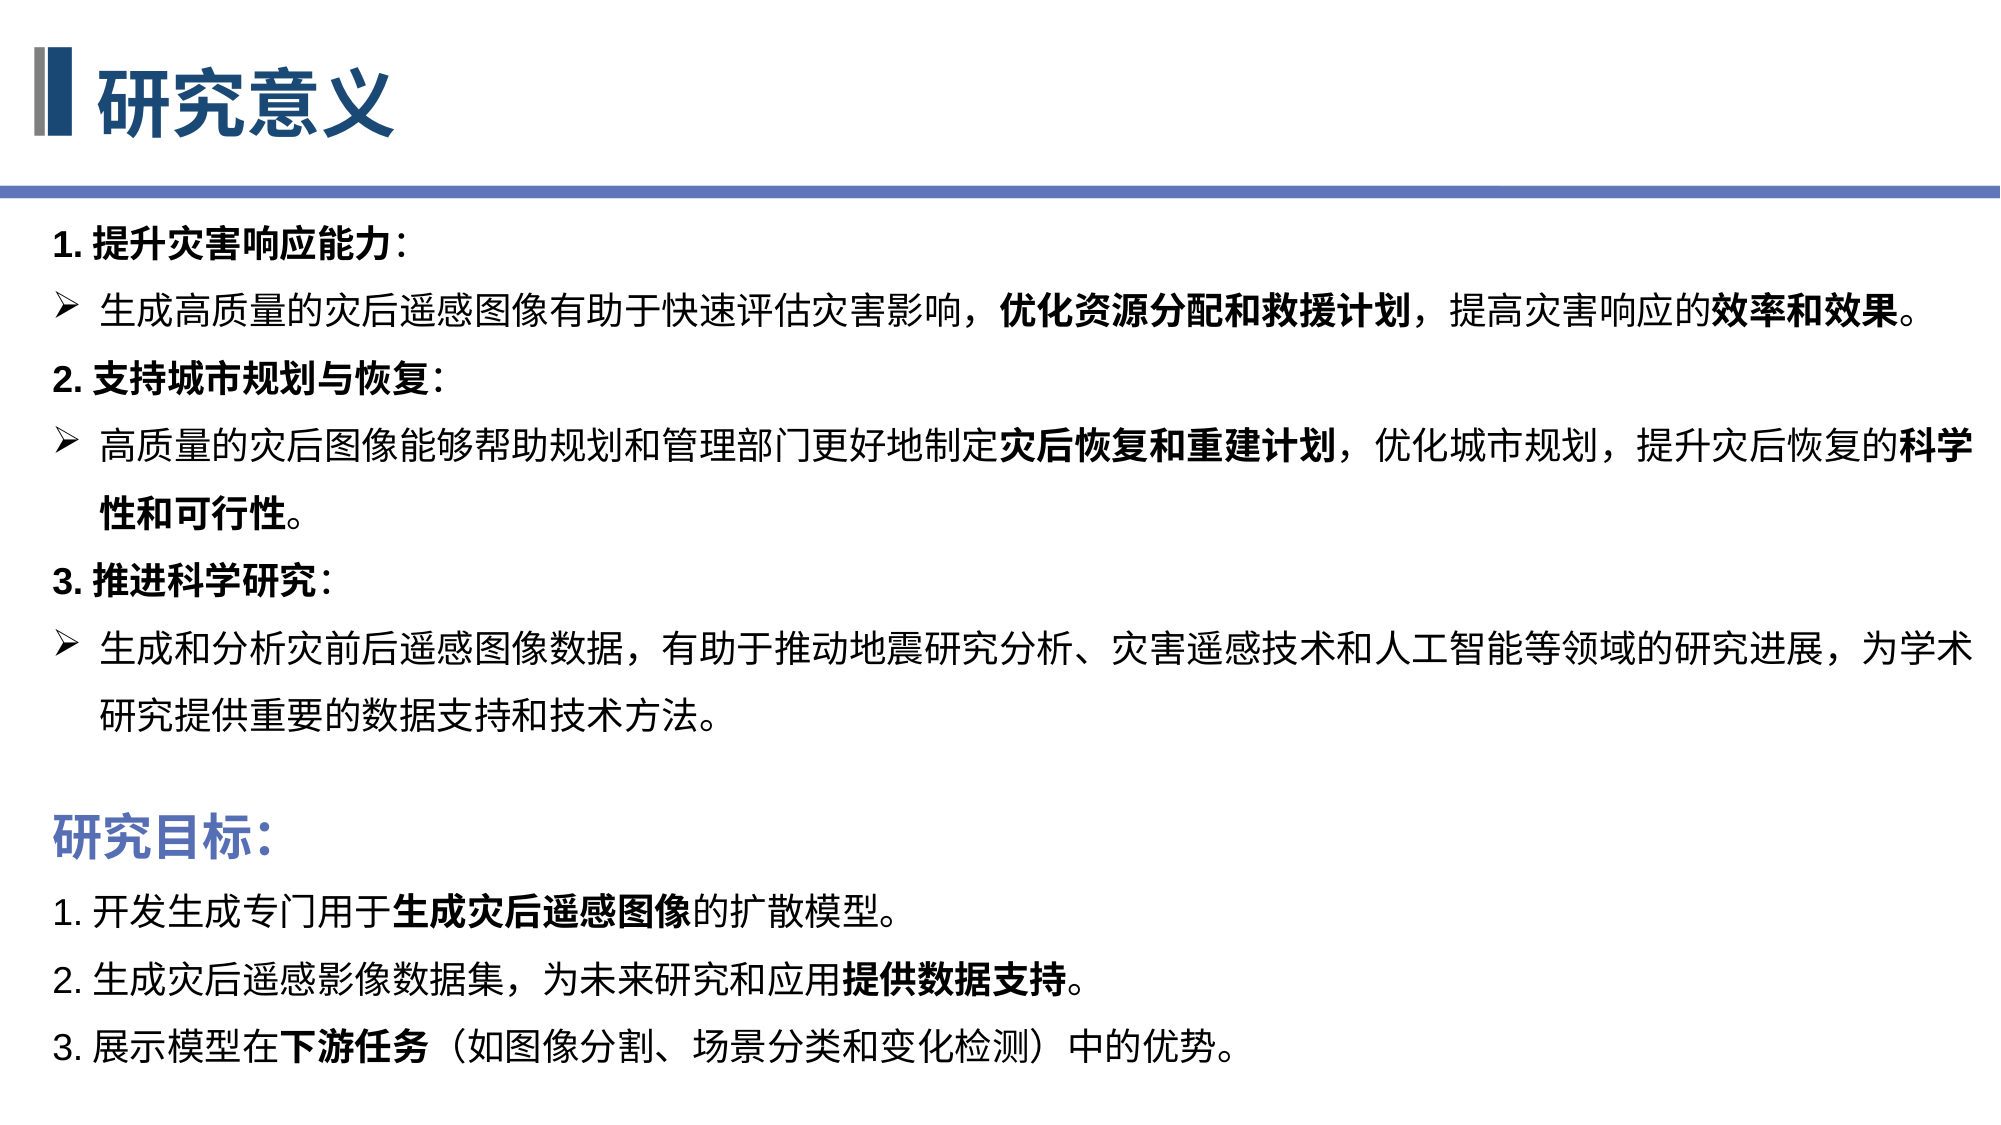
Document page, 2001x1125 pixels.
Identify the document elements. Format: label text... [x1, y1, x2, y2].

text_box 1.提升灾害响应能力： 生成高质量的灾后遥感图像有助于快速评估灾害影响，优化资源分配和救援计划，提高灾害响应的效率和效果。 2.支持城市规划与恢复： 高质量的灾后图像能够帮助规划和管理部门更好地制定灾后恢复和重建计划，优化城市规划，提升灾后恢复的科学性和可行性。 3.推进科学研究： 生成和分析灾前后遥感图像数据，有助于推动地震研究分析、灾害遥感技术和人工智能等领域的研究进展，为学术研究提供重要的数据支持和技术方法。 [37, 230, 2000, 745]
picture [0, 0, 2000, 230]
text_box 研究目标： 1.开发生成专门用于生成灾后遥感图像的扩散模型。 2.生成灾后遥感影像数据集，为未来研究和应用提供数据支持。 3.展示模型在下游任务（如图像分割、场景分类和变化检测）中的优势。 [37, 768, 1773, 1076]
